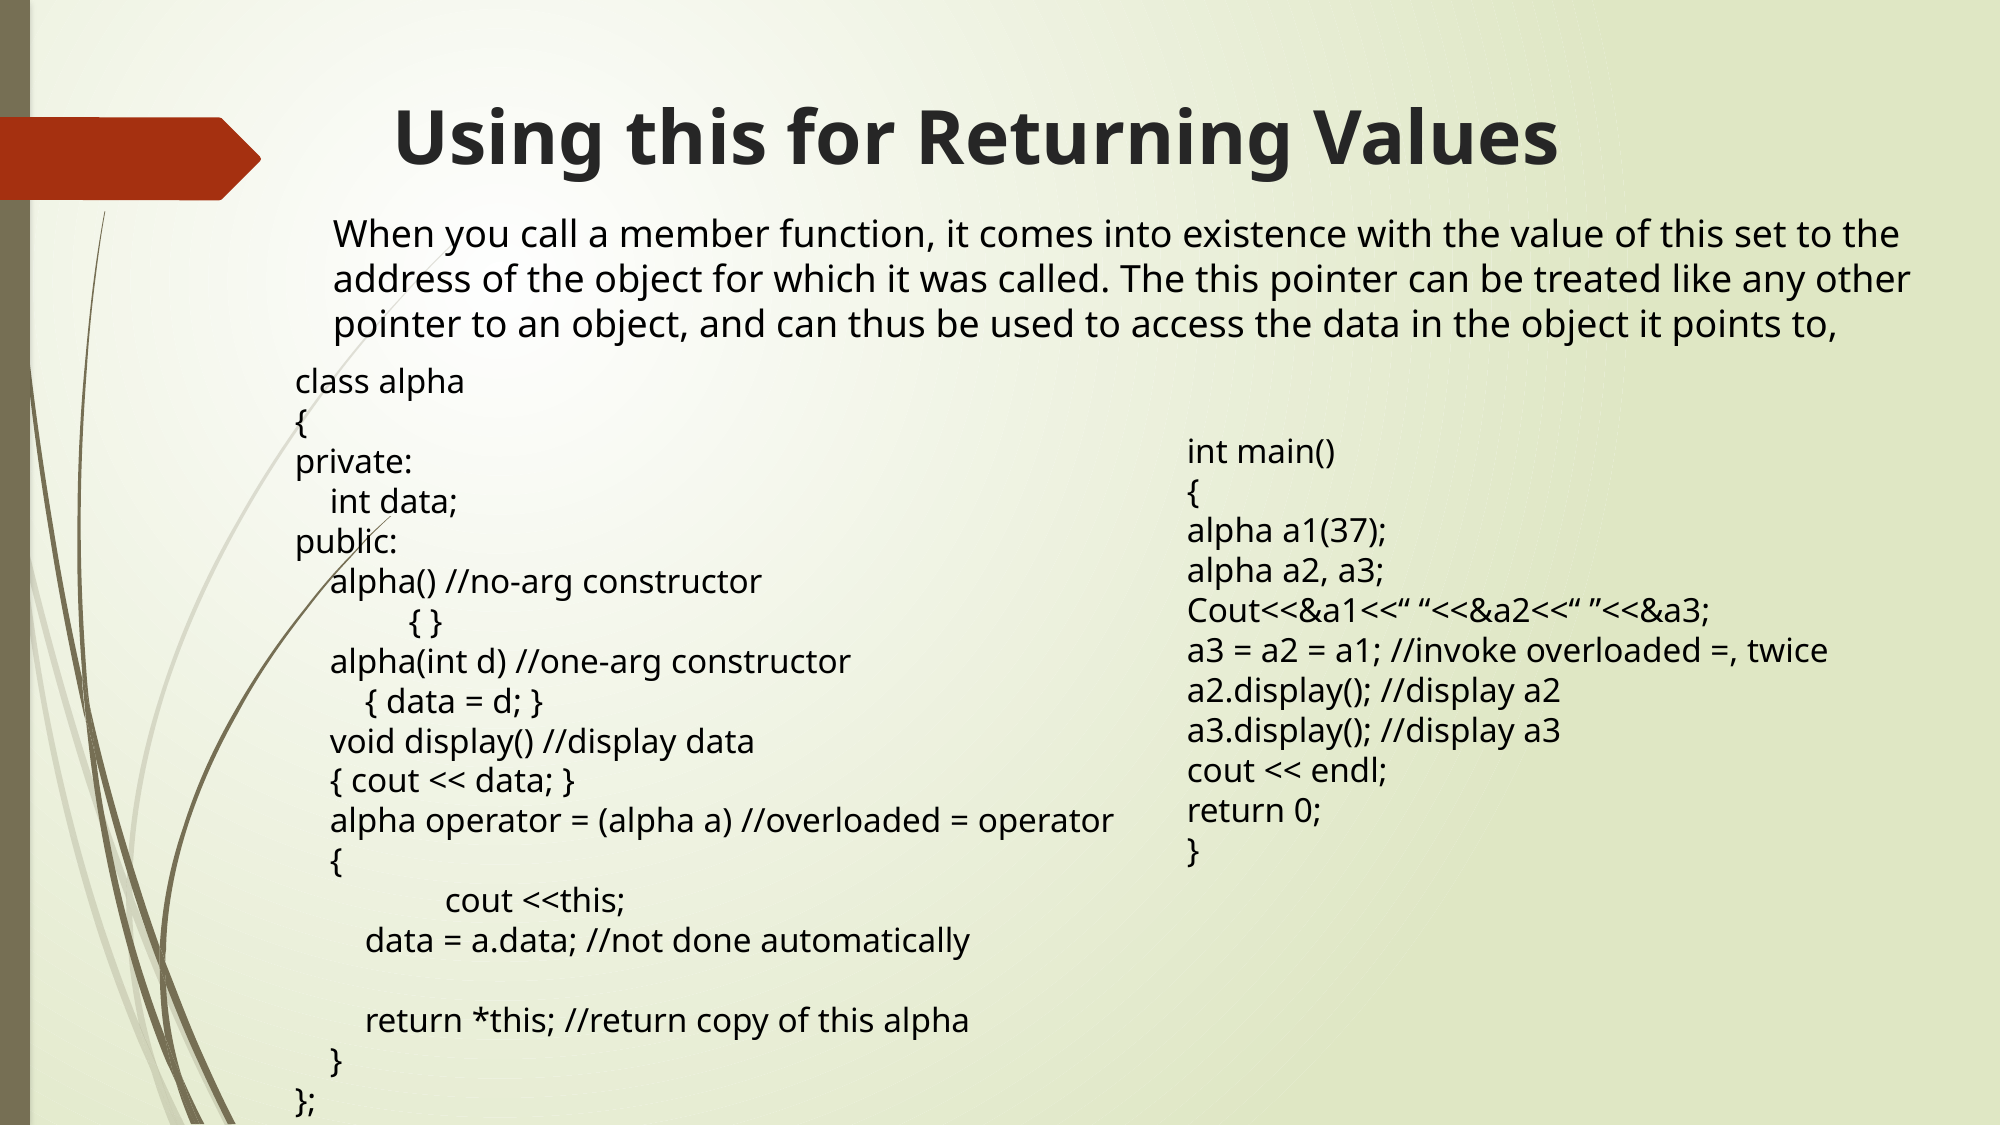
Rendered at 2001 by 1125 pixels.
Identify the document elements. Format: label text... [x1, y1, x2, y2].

text_box class alpha { private: int data; public: alpha() //no-arg constructor { } alpha(int d) //one-arg constructor { data = d; } void display() //display data { cout << data; } alpha operator = (alpha a) //overloaded = operator { cout <<this; data = a.data; //not done automatically return *this; //return copy of this alpha } }; [279, 353, 1280, 1125]
title Using this for Returning Values [377, 81, 1840, 202]
text_box int main() { alpha a1(37); alpha a2, a3; Cout<<&a1<<“ “<<&a2<<“ ”<<&a3; a3 = a2 = a1; //invoke overloaded =, twice a2.display(); //display a2 a3.display(); //display a3 cout << endl; return 0; } [1172, 422, 2000, 877]
text_box When you call a member function, it comes into existence with the value of this set to the address of the object for which it was called. The this pointer can be treated like any other pointer to an object, and can thus be used to access the data in the object it points to, [318, 202, 2000, 353]
